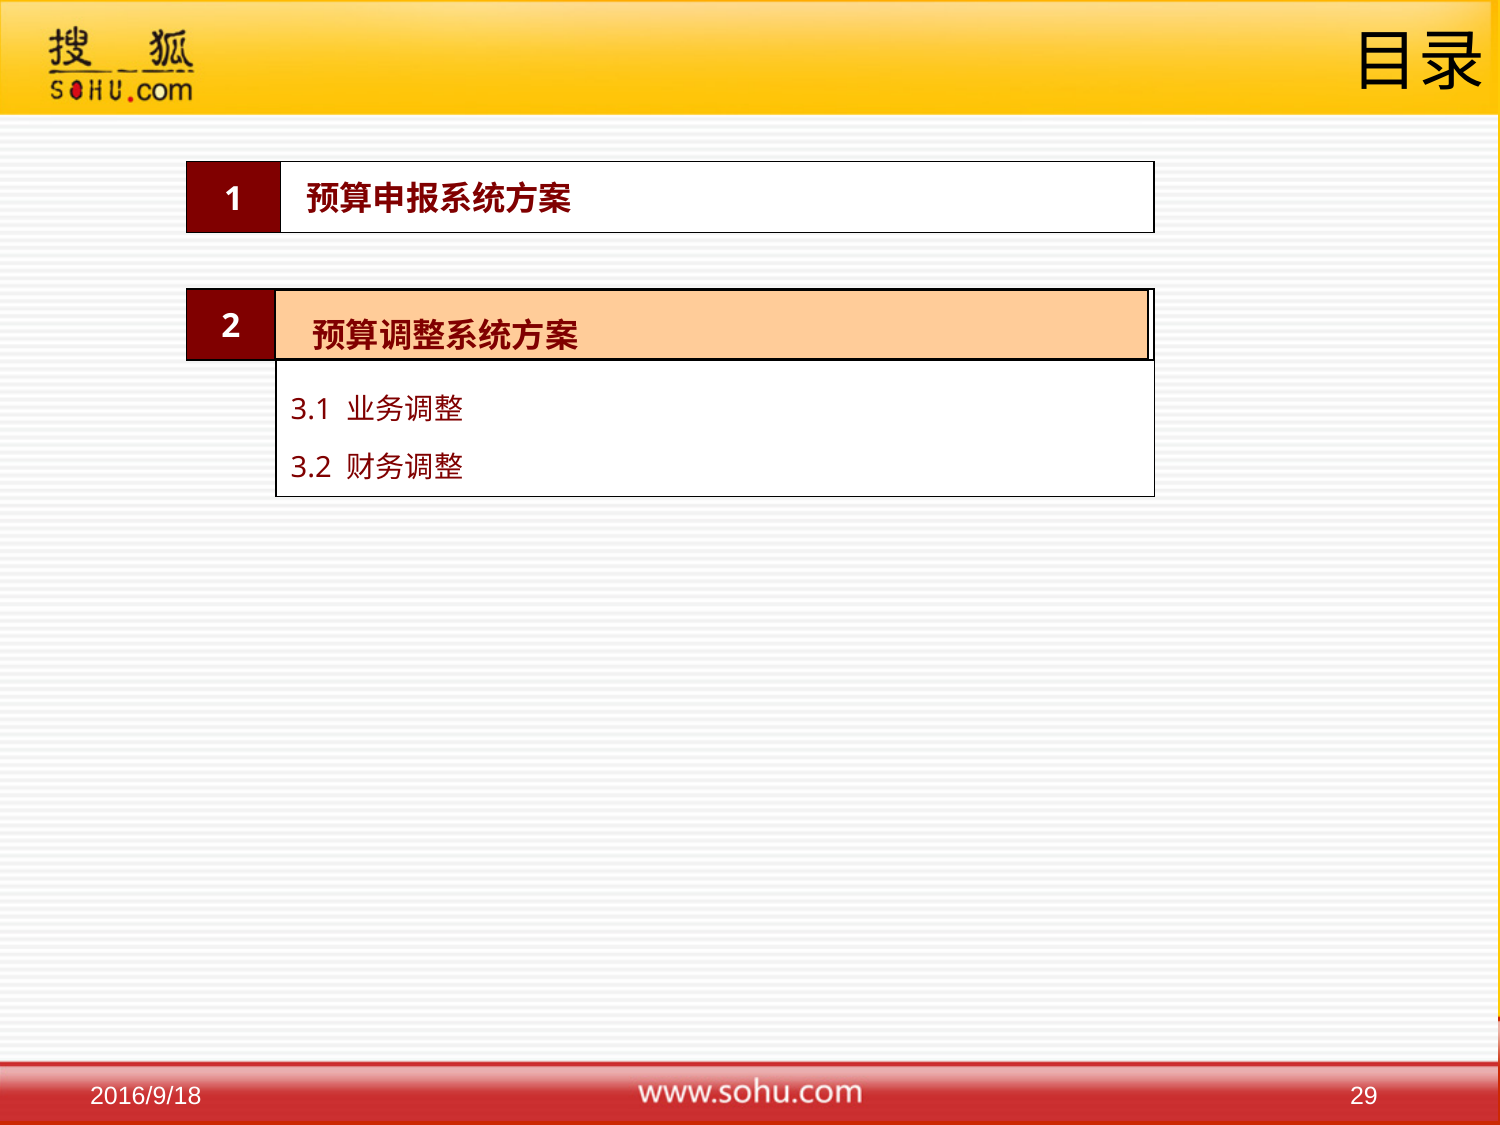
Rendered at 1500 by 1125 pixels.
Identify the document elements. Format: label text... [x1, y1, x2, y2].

text_box 预算申报系统方案 [281, 161, 1155, 233]
text_box 预算调整系统方案 [275, 289, 1155, 359]
text_box 3.1 业务调整 3.2 财务调整 [275, 359, 1155, 497]
title 目录 [515, 0, 1500, 118]
text_box 2 [186, 289, 275, 360]
slide_number 29 [1042, 1065, 1393, 1125]
text_box 预算调整系统方案 [274, 290, 1149, 359]
picture [0, 0, 1500, 1125]
text_box 1 [186, 161, 281, 233]
